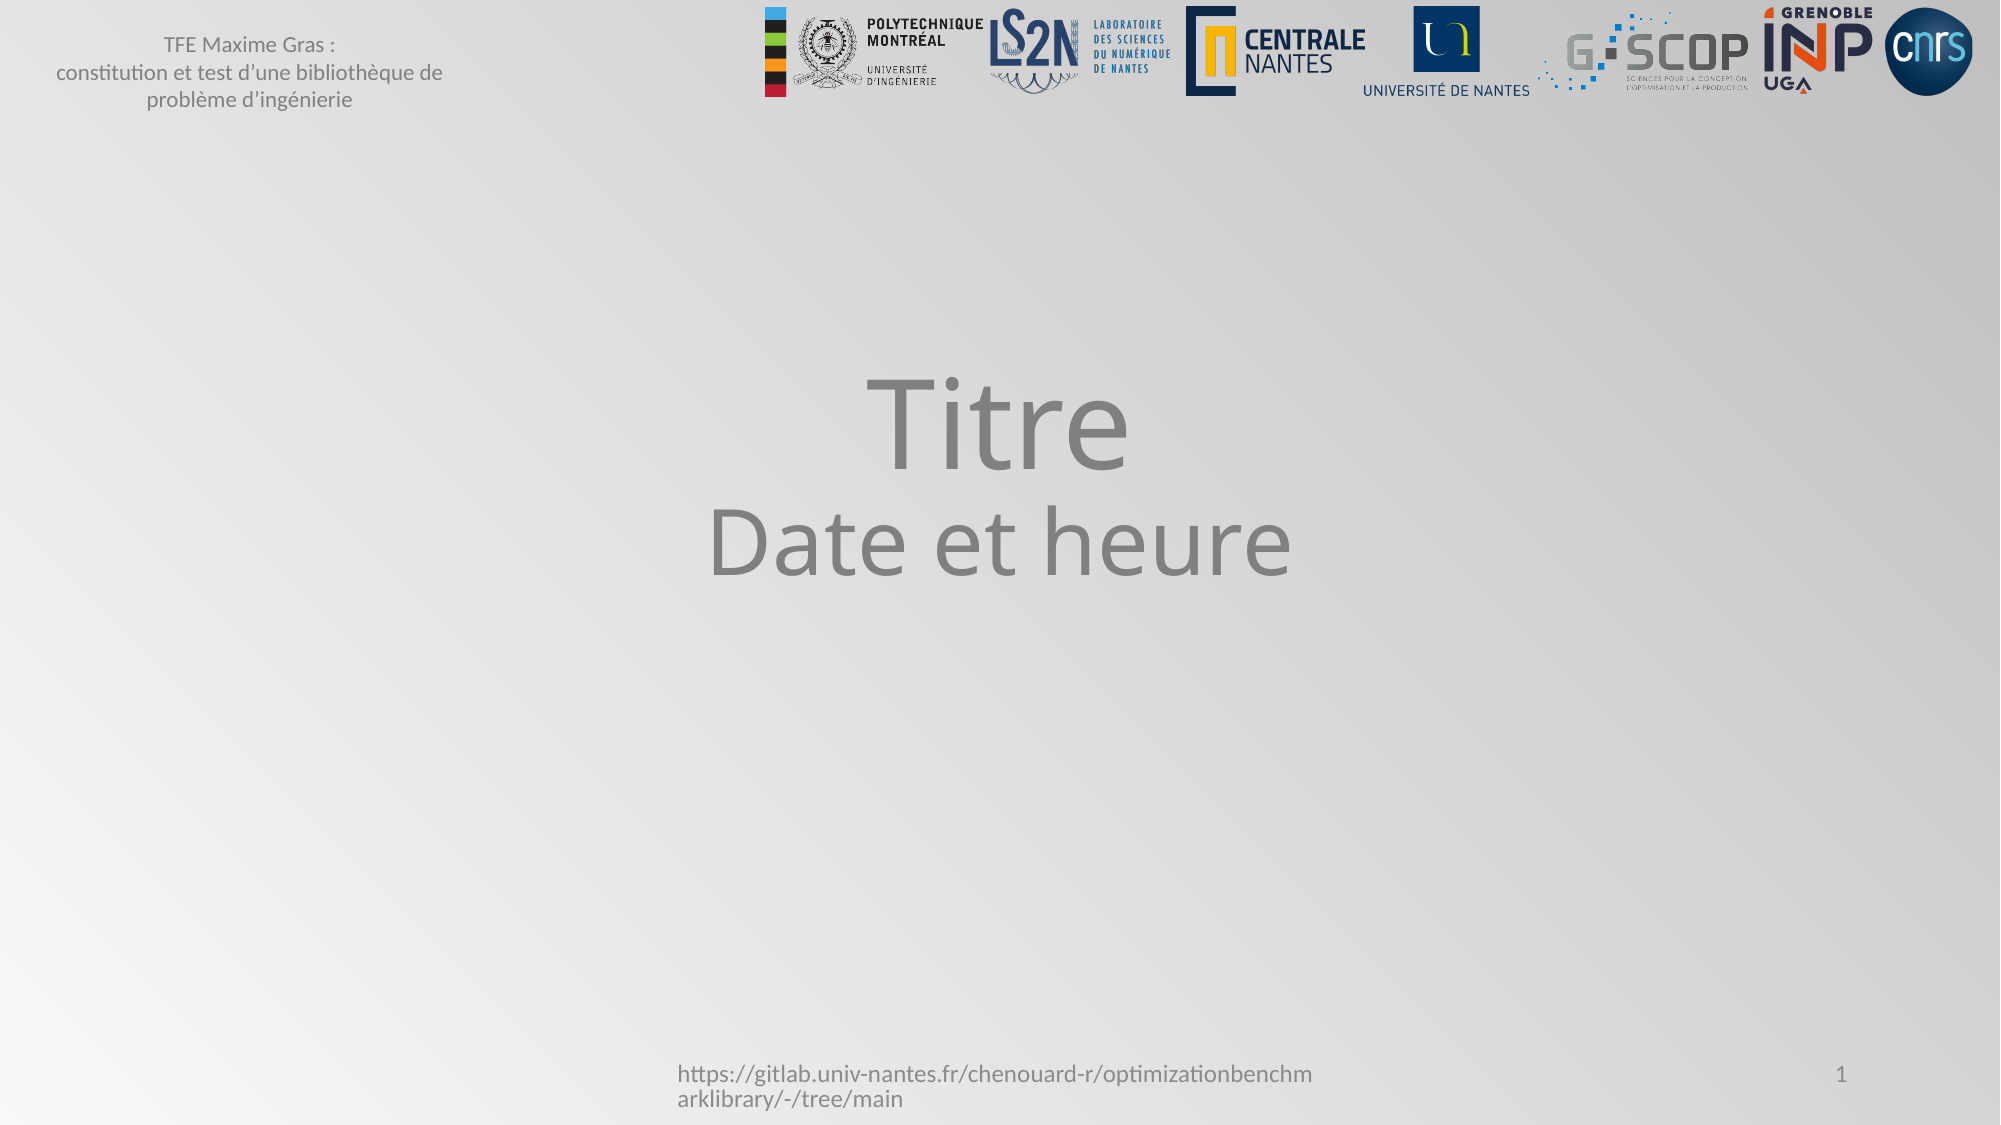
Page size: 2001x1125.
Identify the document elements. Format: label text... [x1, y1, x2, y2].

slide_number 1 [1412, 1042, 1863, 1103]
picture [1761, 6, 1875, 96]
footer https://gitlab.univ-nantes.fr/chenouard-r/optimizationbenchmarklibrary/-/tree/main [662, 1042, 1338, 1103]
text_box Titre Date et heure [249, 310, 1750, 702]
picture [1534, 6, 1752, 96]
picture [1884, 7, 1973, 96]
picture [765, 0, 1529, 121]
